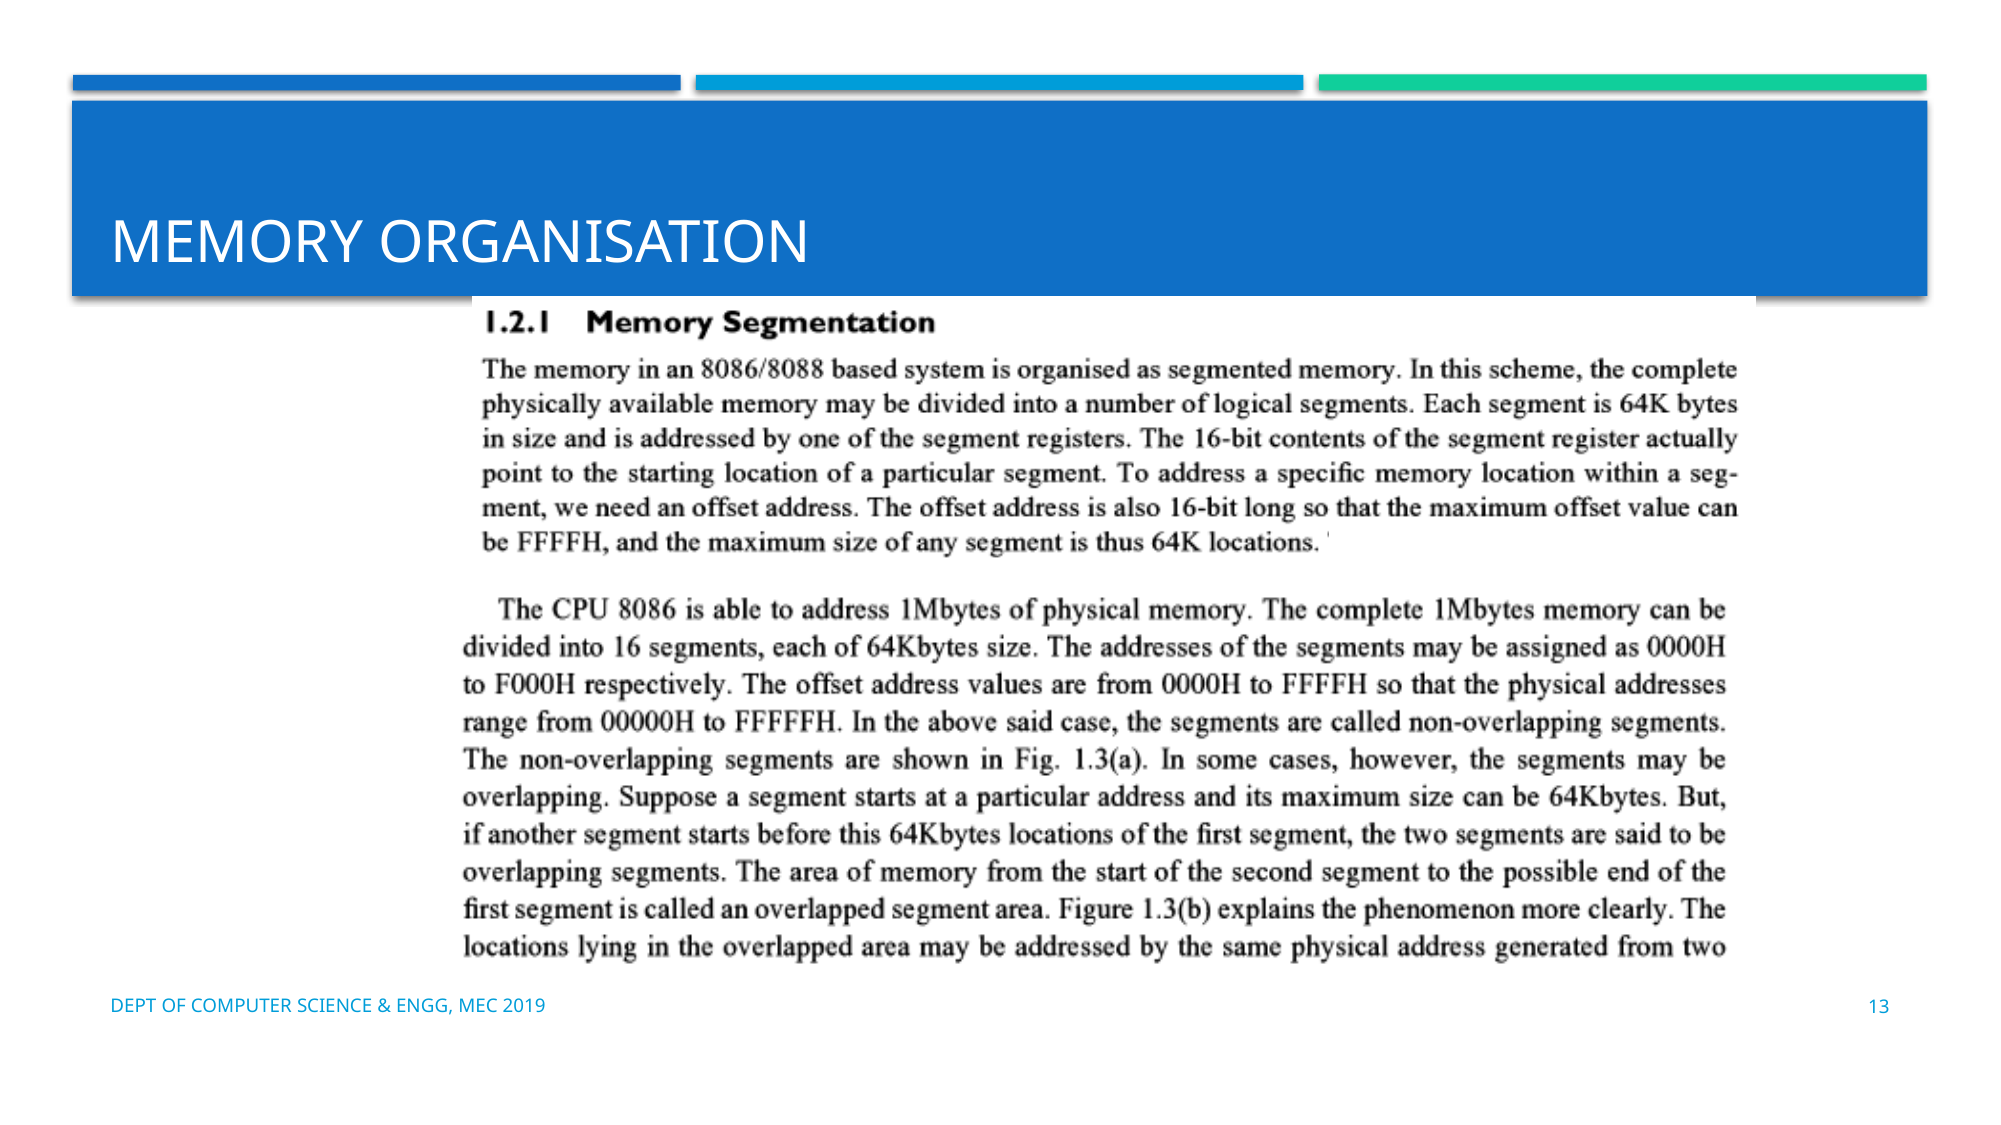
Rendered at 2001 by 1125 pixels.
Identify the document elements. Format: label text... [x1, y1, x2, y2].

picture [472, 296, 1757, 595]
title MEMORY ORGANISATION [95, 115, 1905, 282]
slide_number 13 [1732, 977, 1905, 1037]
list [448, 587, 1734, 972]
footer DEPT OF COMPUTER SCIENCE & ENGG, MEC 2019 [95, 976, 1230, 1037]
